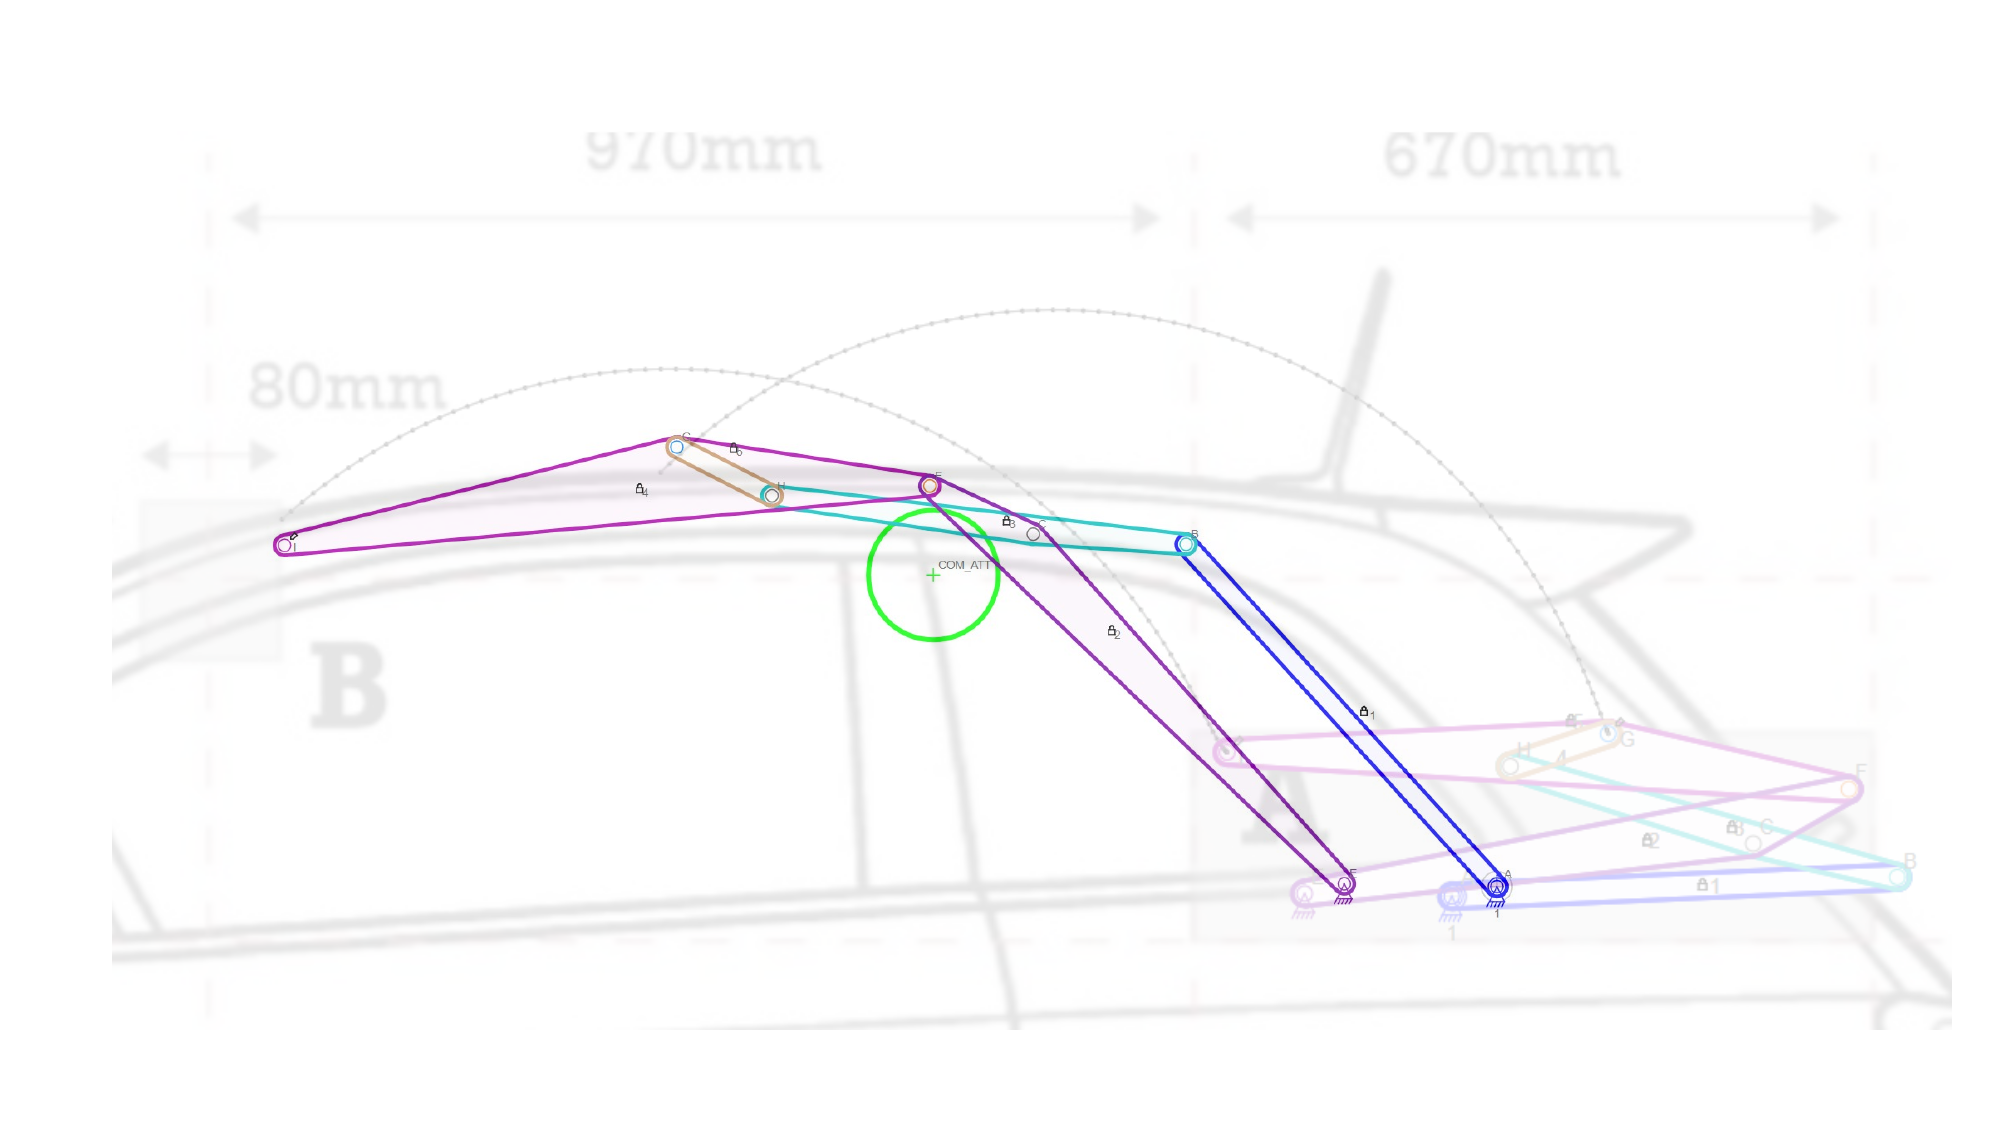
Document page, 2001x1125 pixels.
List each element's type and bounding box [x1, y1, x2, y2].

picture [112, 70, 1952, 1030]
